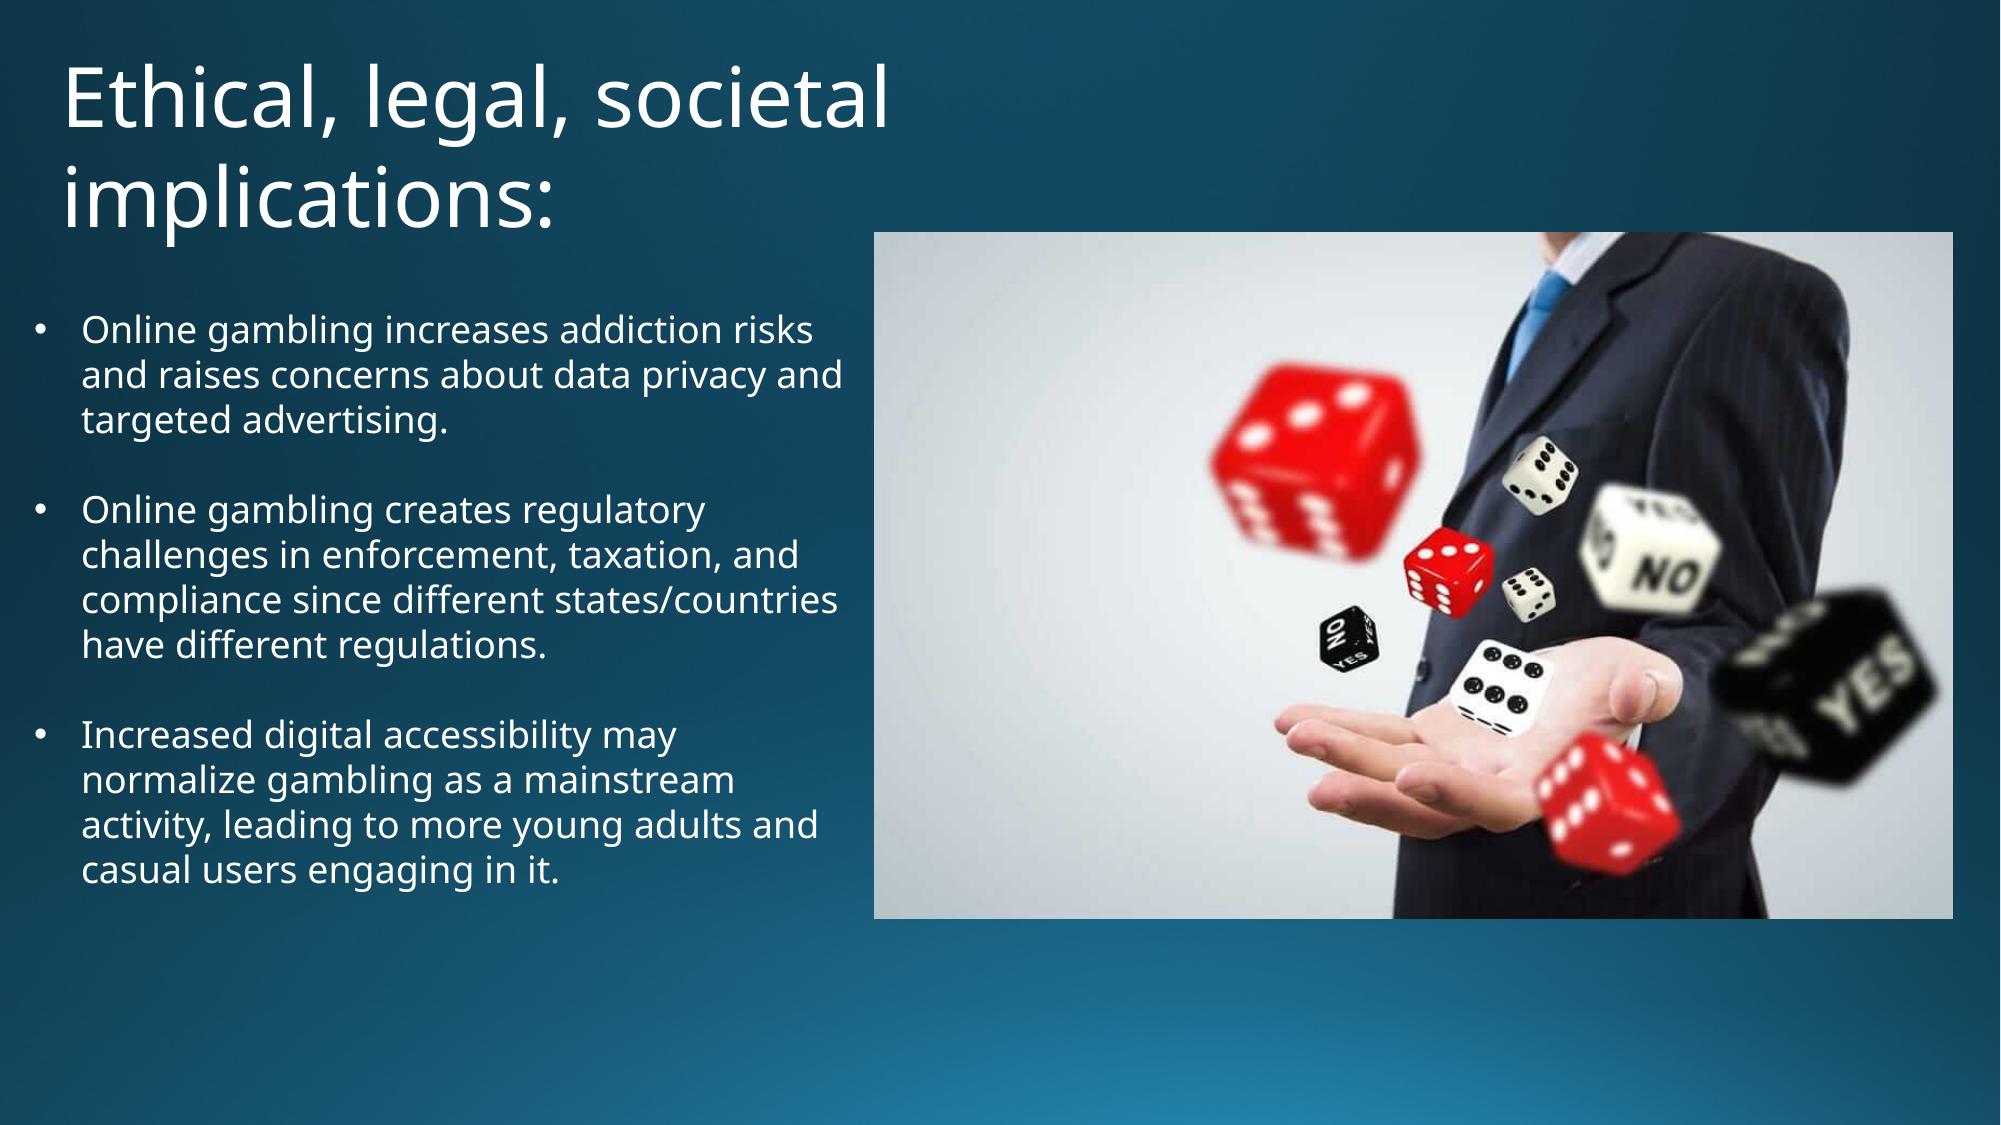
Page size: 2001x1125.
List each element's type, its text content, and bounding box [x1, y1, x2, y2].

text_box Online gambling increases addiction risks and raises concerns about data privacy and targeted advertising. Online gambling creates regulatory challenges in enforcement, taxation, and compliance since different states/countries have different regulations. Increased digital accessibility may normalize gambling as a mainstream activity, leading to more young adults and casual users engaging in it. [19, 253, 862, 899]
text_box Ethical, legal, societal implications: [47, 36, 1000, 252]
picture [0, 0, 2001, 1125]
